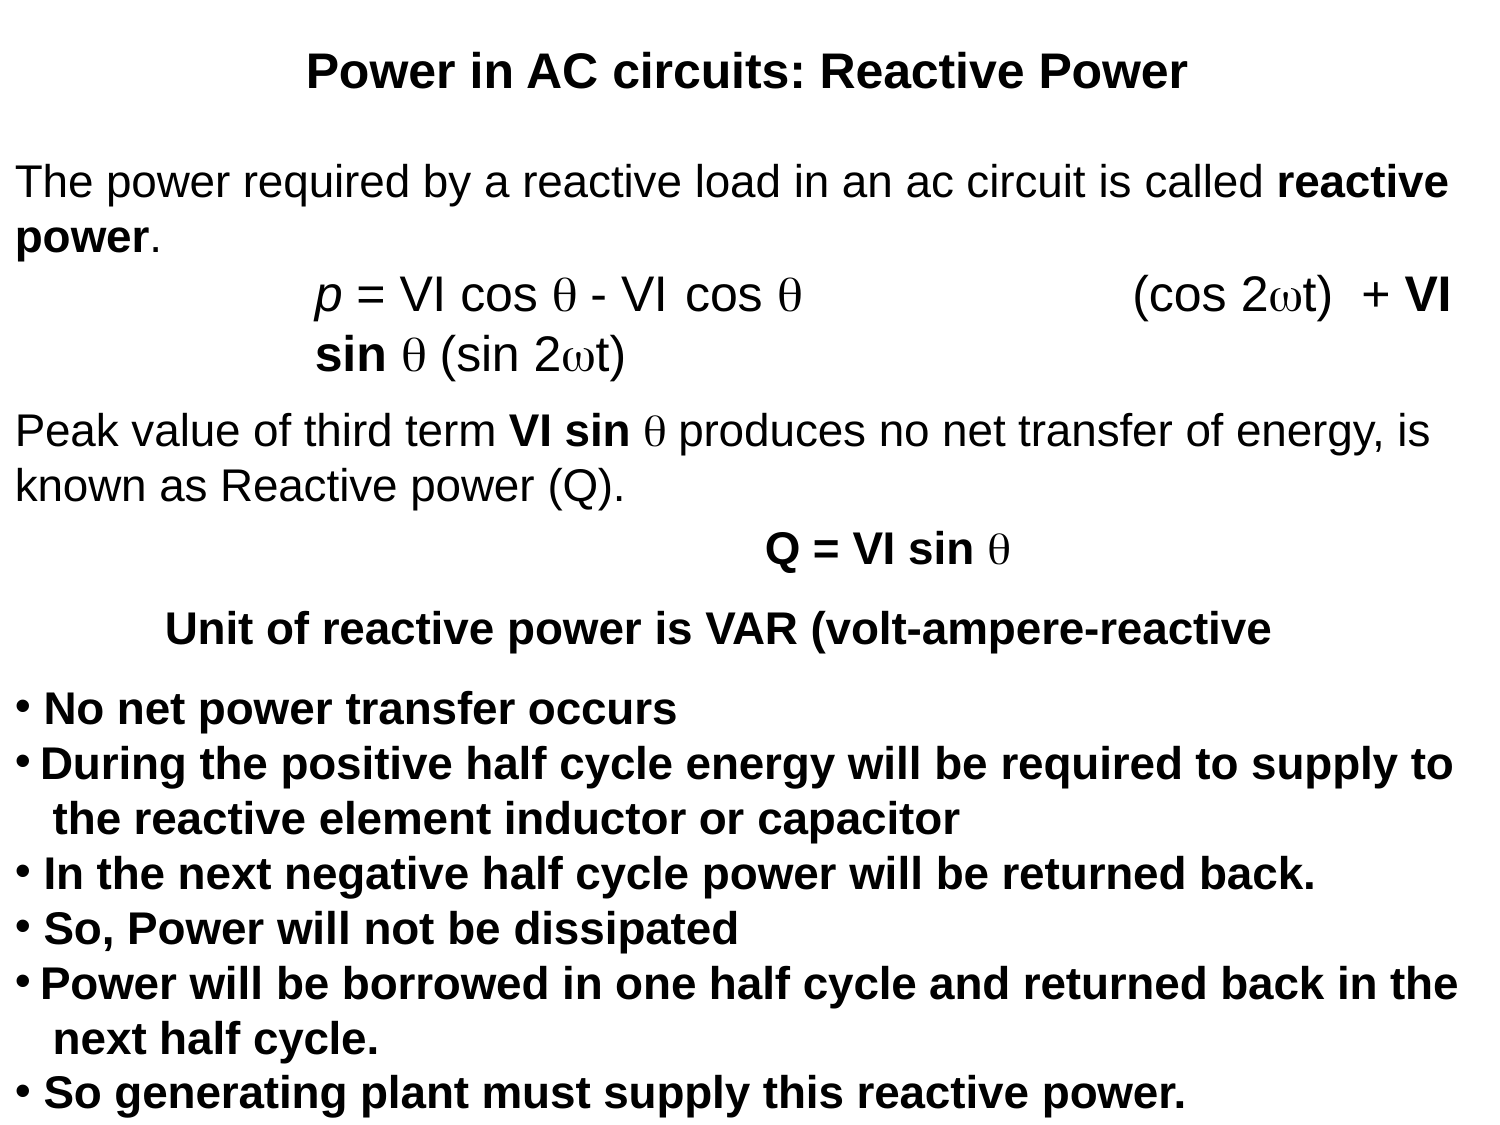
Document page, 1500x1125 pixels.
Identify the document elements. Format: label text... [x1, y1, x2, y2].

text_box The power required by a reactive load in an ac circuit is called reactive power. p = VI cos  - VI cos  (cos 2t) + VI sin  (sin 2t) Peak value of third term VI sin  produces no net transfer of energy, is known as Reactive power (Q). Q = VI sin  Unit of reactive power is VAR (volt-ampere-reactive No net power transfer occurs During the positive half cycle energy will be required to supply to the reactive element inductor or capacitor In the next negative half cycle power will be returned back. So, Power will not be dissipated Power will be borrowed in one half cycle and returned back in the next half cycle. So generating plant must supply this reactive power. Reactive power is also a cost factor and must be on consumers. [12, 149, 1488, 1125]
title Power in AC circuits: Reactive Power [303, 36, 1196, 149]
